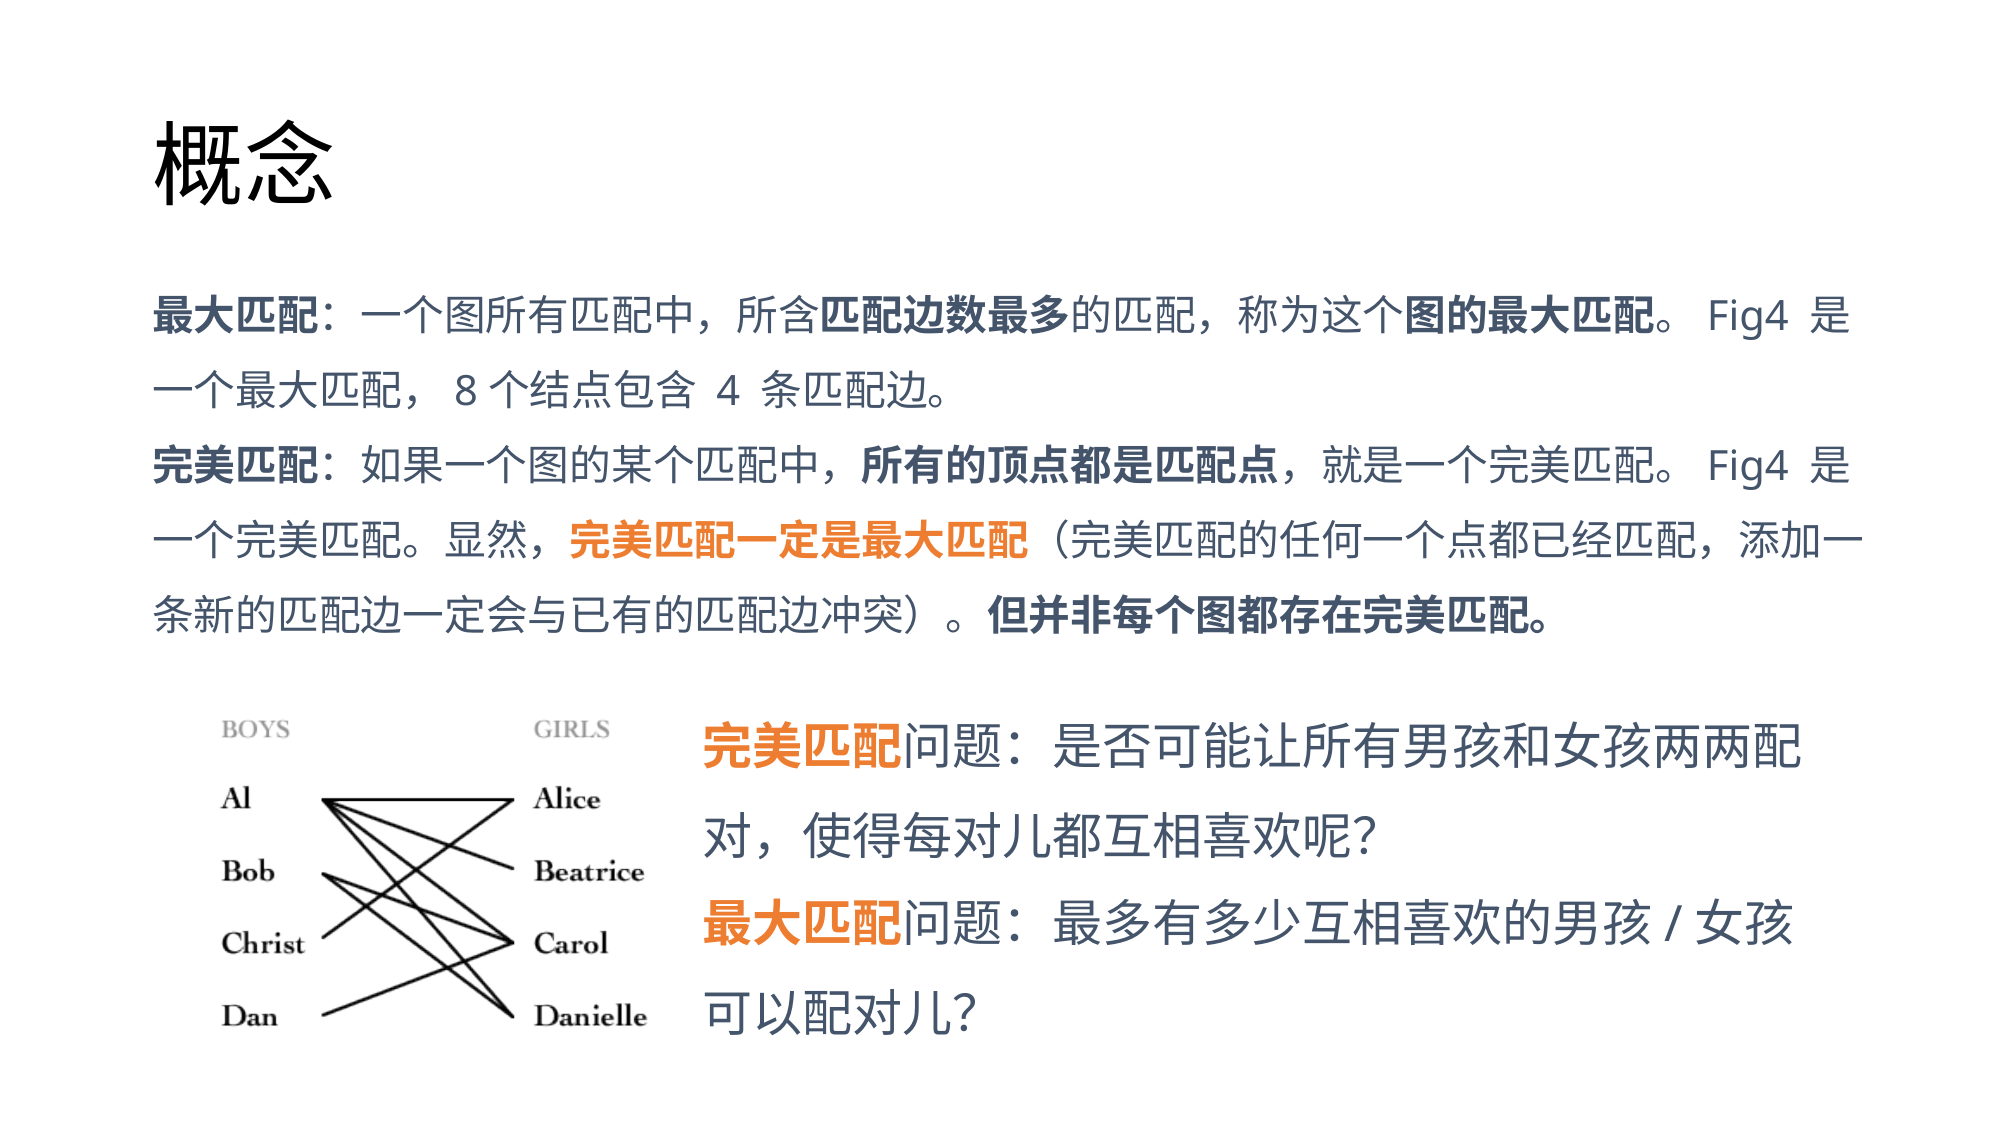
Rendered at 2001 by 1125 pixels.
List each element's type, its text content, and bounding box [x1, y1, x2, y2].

text_box 最大匹配问题：最多有多少互相喜欢的男孩/女孩可以配对儿？ [687, 853, 1848, 1049]
text_box 最大匹配：一个图所有匹配中，所含匹配边数最多的匹配，称为这个图的最大匹配。Fig4 是一个最大匹配，8个结点包含 4 条匹配边。 完美匹配：如果一个图的某个匹配中，所有的顶点都是匹配点，就是一个完美匹配。Fig4 是一个完美匹配。显然，完美匹配一定是最大匹配（完美匹配的任何一个点都已经匹配，添加一条新的匹配边一定会与已有的匹配边冲突）。但并非每个图都存在完美匹配。 [137, 256, 1901, 647]
title 概念 [137, 59, 1863, 256]
picture [218, 712, 653, 1038]
text_box 完美匹配问题：是否可能让所有男孩和女孩两两配对，使得每对儿都互相喜欢呢？ [687, 677, 1863, 872]
